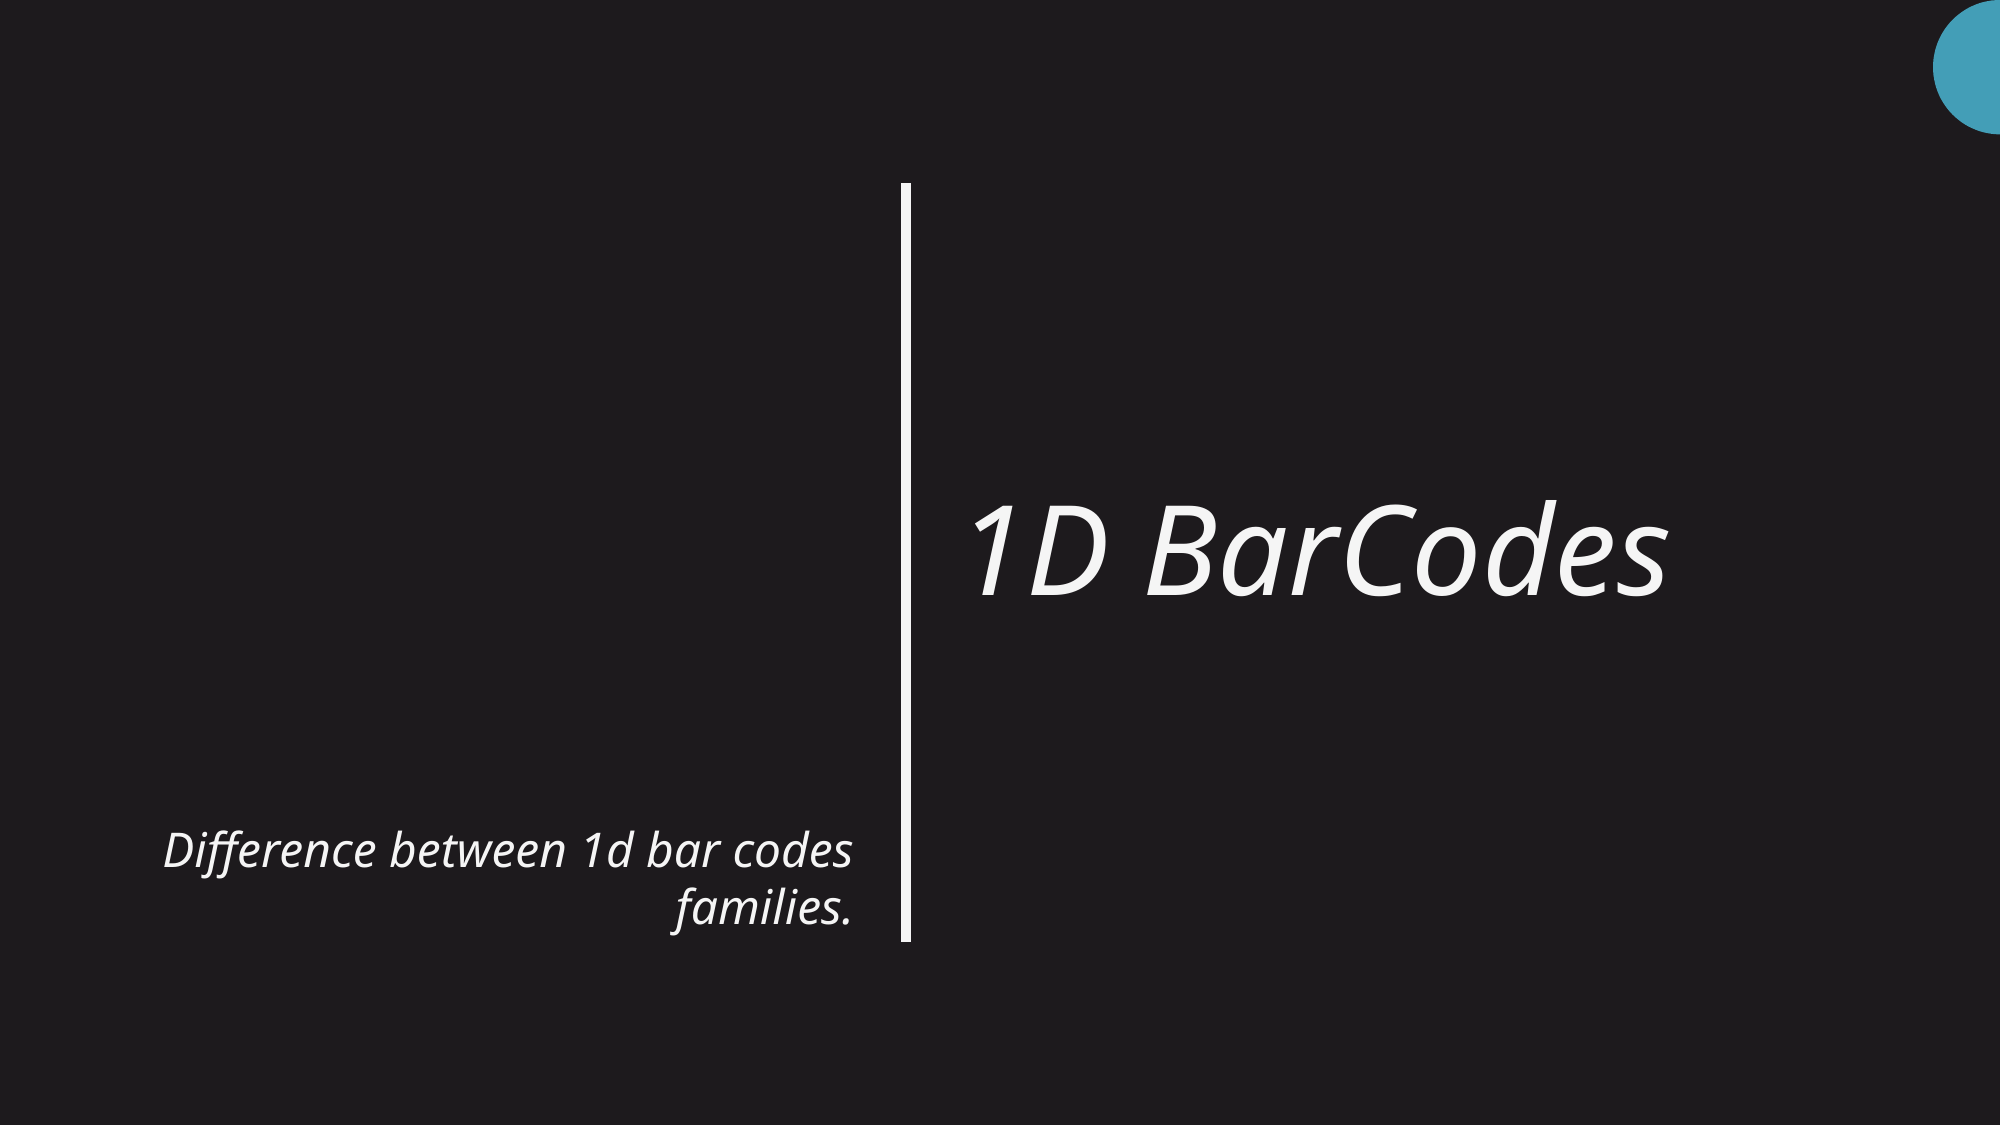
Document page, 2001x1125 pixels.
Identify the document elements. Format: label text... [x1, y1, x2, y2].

title 1D BarCodes [942, 207, 1873, 908]
subtitle Difference between 1d bar codes families. [109, 680, 870, 942]
